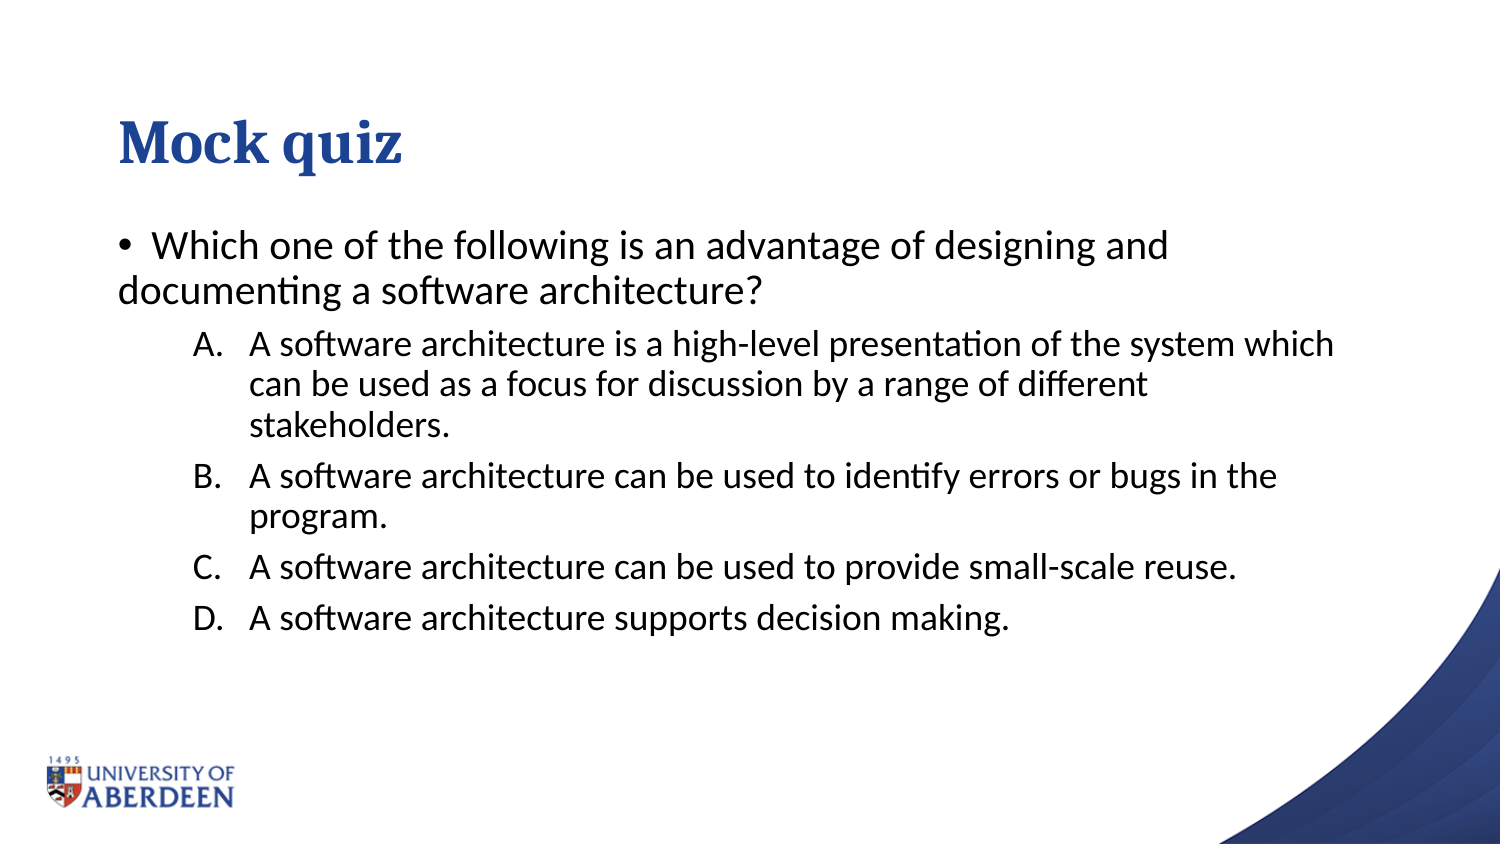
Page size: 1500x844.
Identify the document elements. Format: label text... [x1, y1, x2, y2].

title Mock quiz [103, 91, 1372, 196]
list Which one of the following is an advantage of designing and documenting a software architecture? A software architecture is a high-level presentation of the system which can be used as a focus for discussion by a range of different stakeholders. A software architecture can be used to identify errors or bugs in the program. A software architecture can be used to provide small-scale reuse. A software architecture supports decision making. [103, 216, 1372, 707]
picture [0, 0, 1500, 844]
